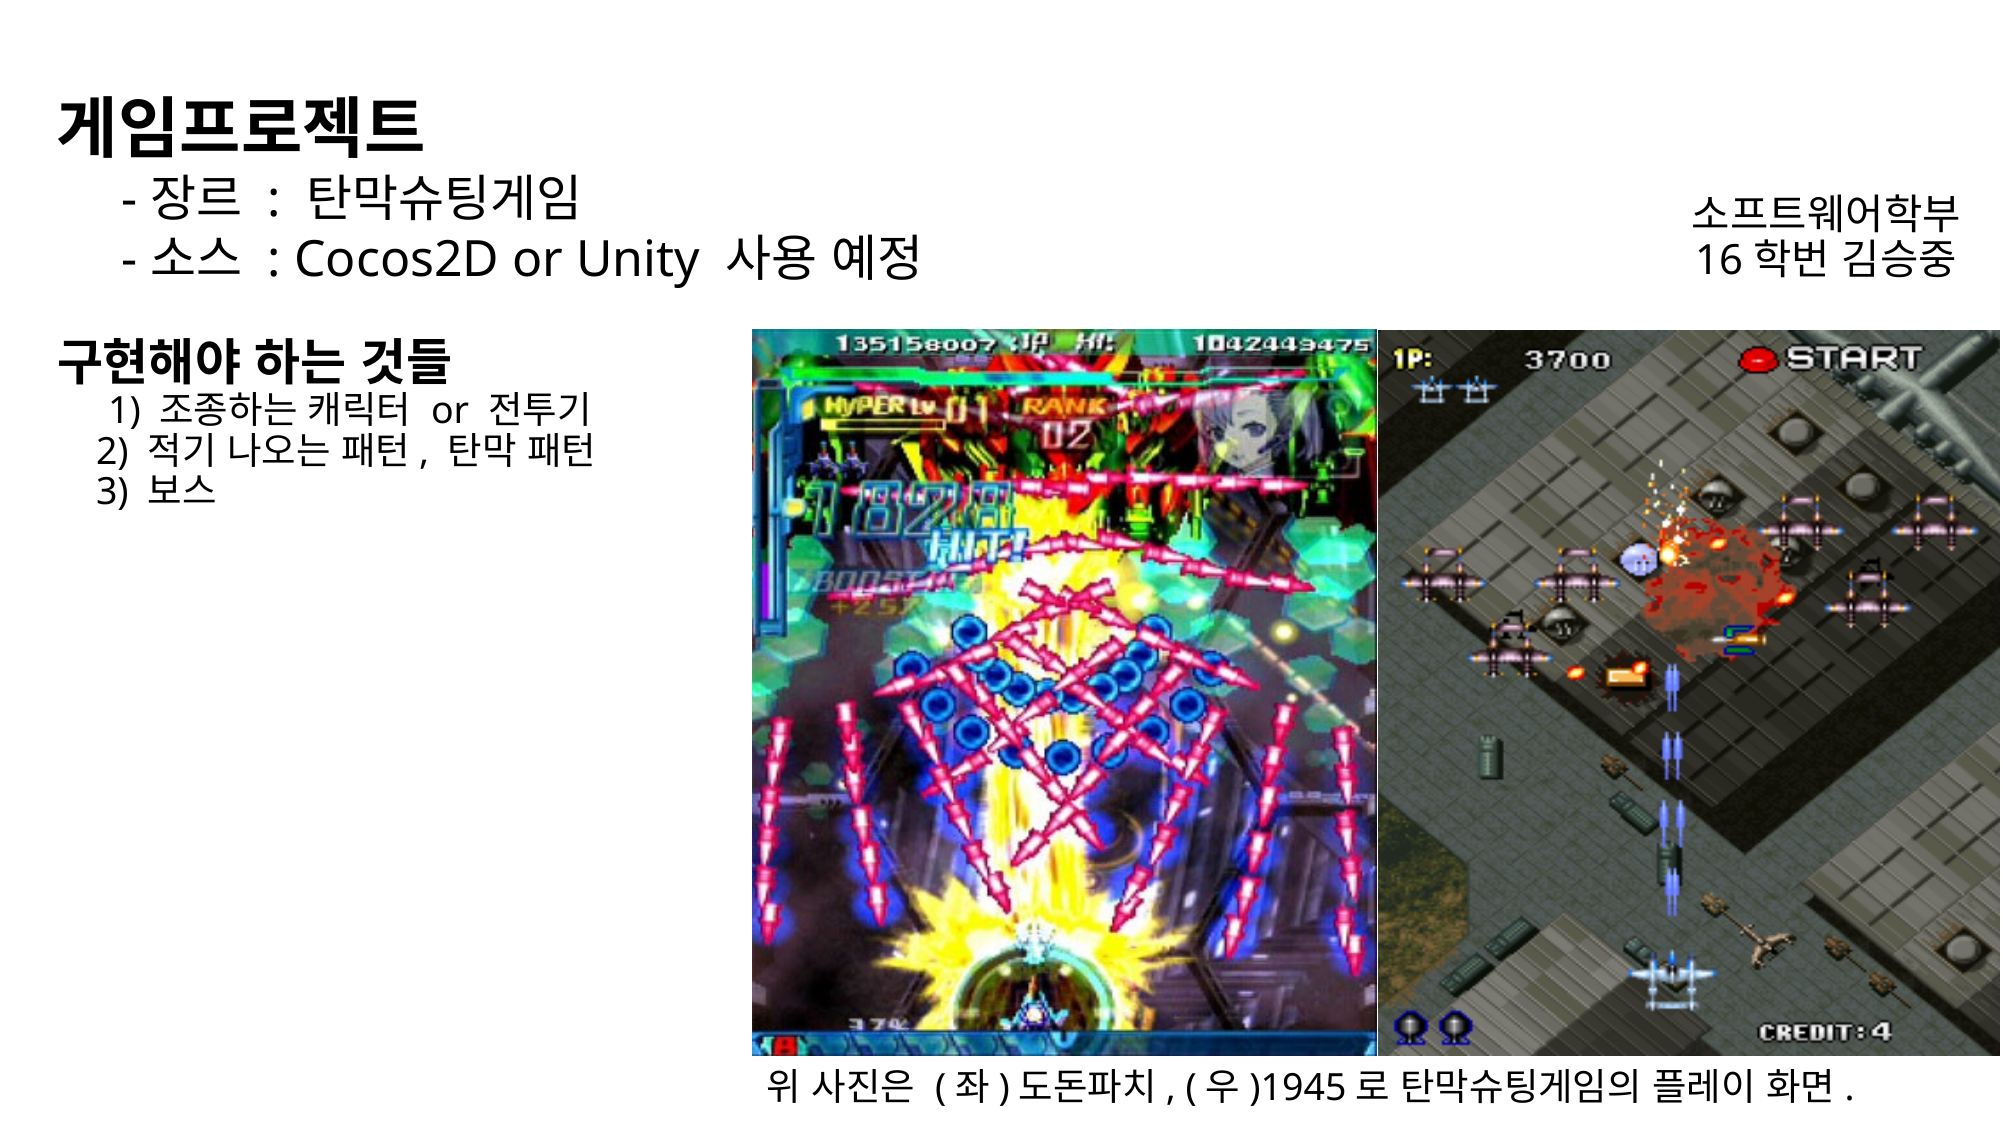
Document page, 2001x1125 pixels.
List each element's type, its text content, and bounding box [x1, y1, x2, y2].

picture [752, 329, 1377, 1056]
text_box 위 사진은 (좌)도돈파치, (우)1945로 탄막슈팅게임의 플레이 화면. [752, 1055, 1952, 1116]
text_box 게임프로젝트 -장르 : 탄막슈팅게임 -소스 : Cocos2D or Unity 사용 예정 [42, 78, 1065, 294]
picture [1378, 330, 2000, 1056]
title 소프트웨어학부 16학번 김승중 [1650, 187, 2000, 292]
text_box 구현해야 하는 것들 1) 조종하는 캐릭터 or 전투기 2) 적기 나오는 패턴, 탄막 패턴 3) 보스 [42, 329, 752, 521]
